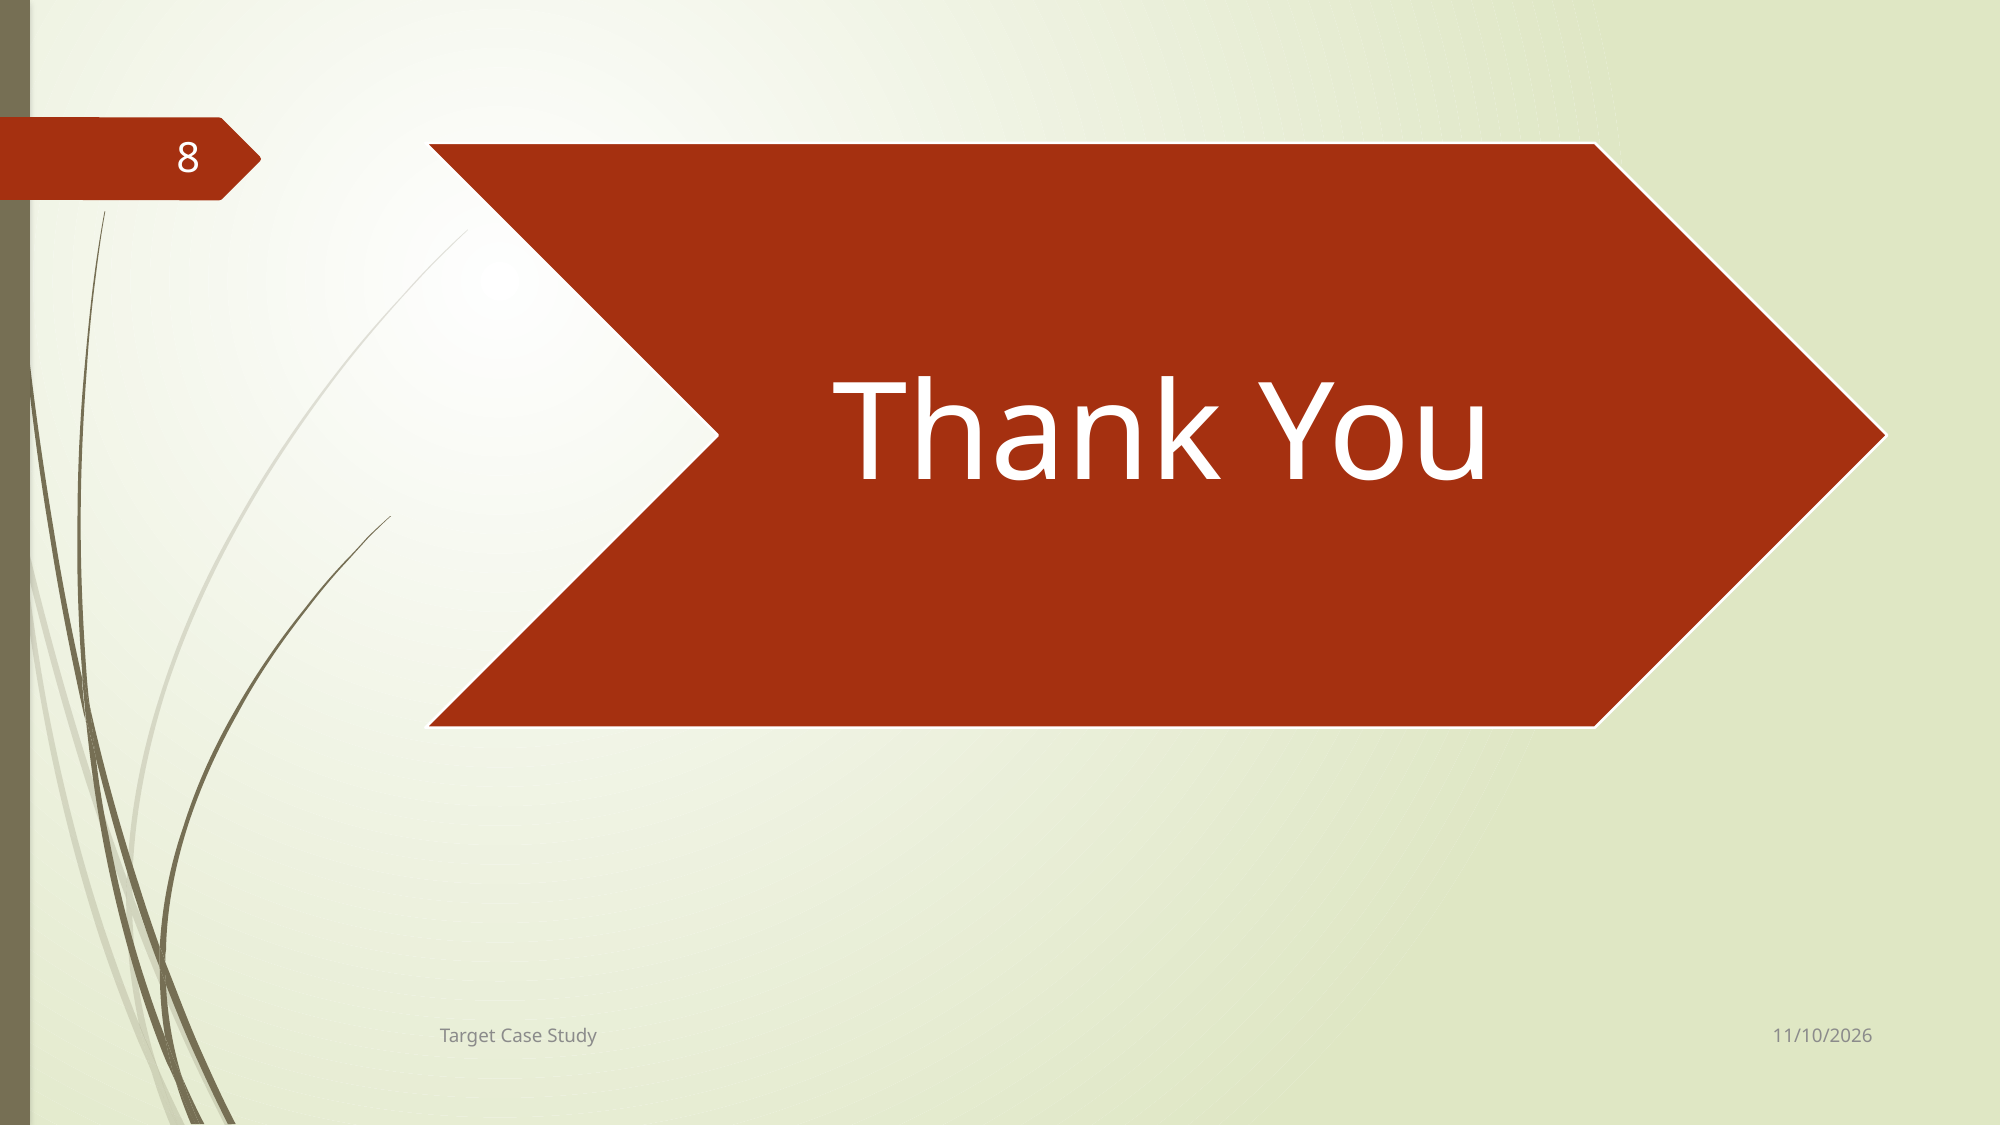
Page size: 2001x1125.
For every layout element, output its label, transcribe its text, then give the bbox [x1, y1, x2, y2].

footer Target Case Study [424, 1006, 1675, 1067]
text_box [425, 102, 1888, 769]
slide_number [1699, 1005, 1888, 1067]
slide_number 8 [87, 129, 216, 190]
